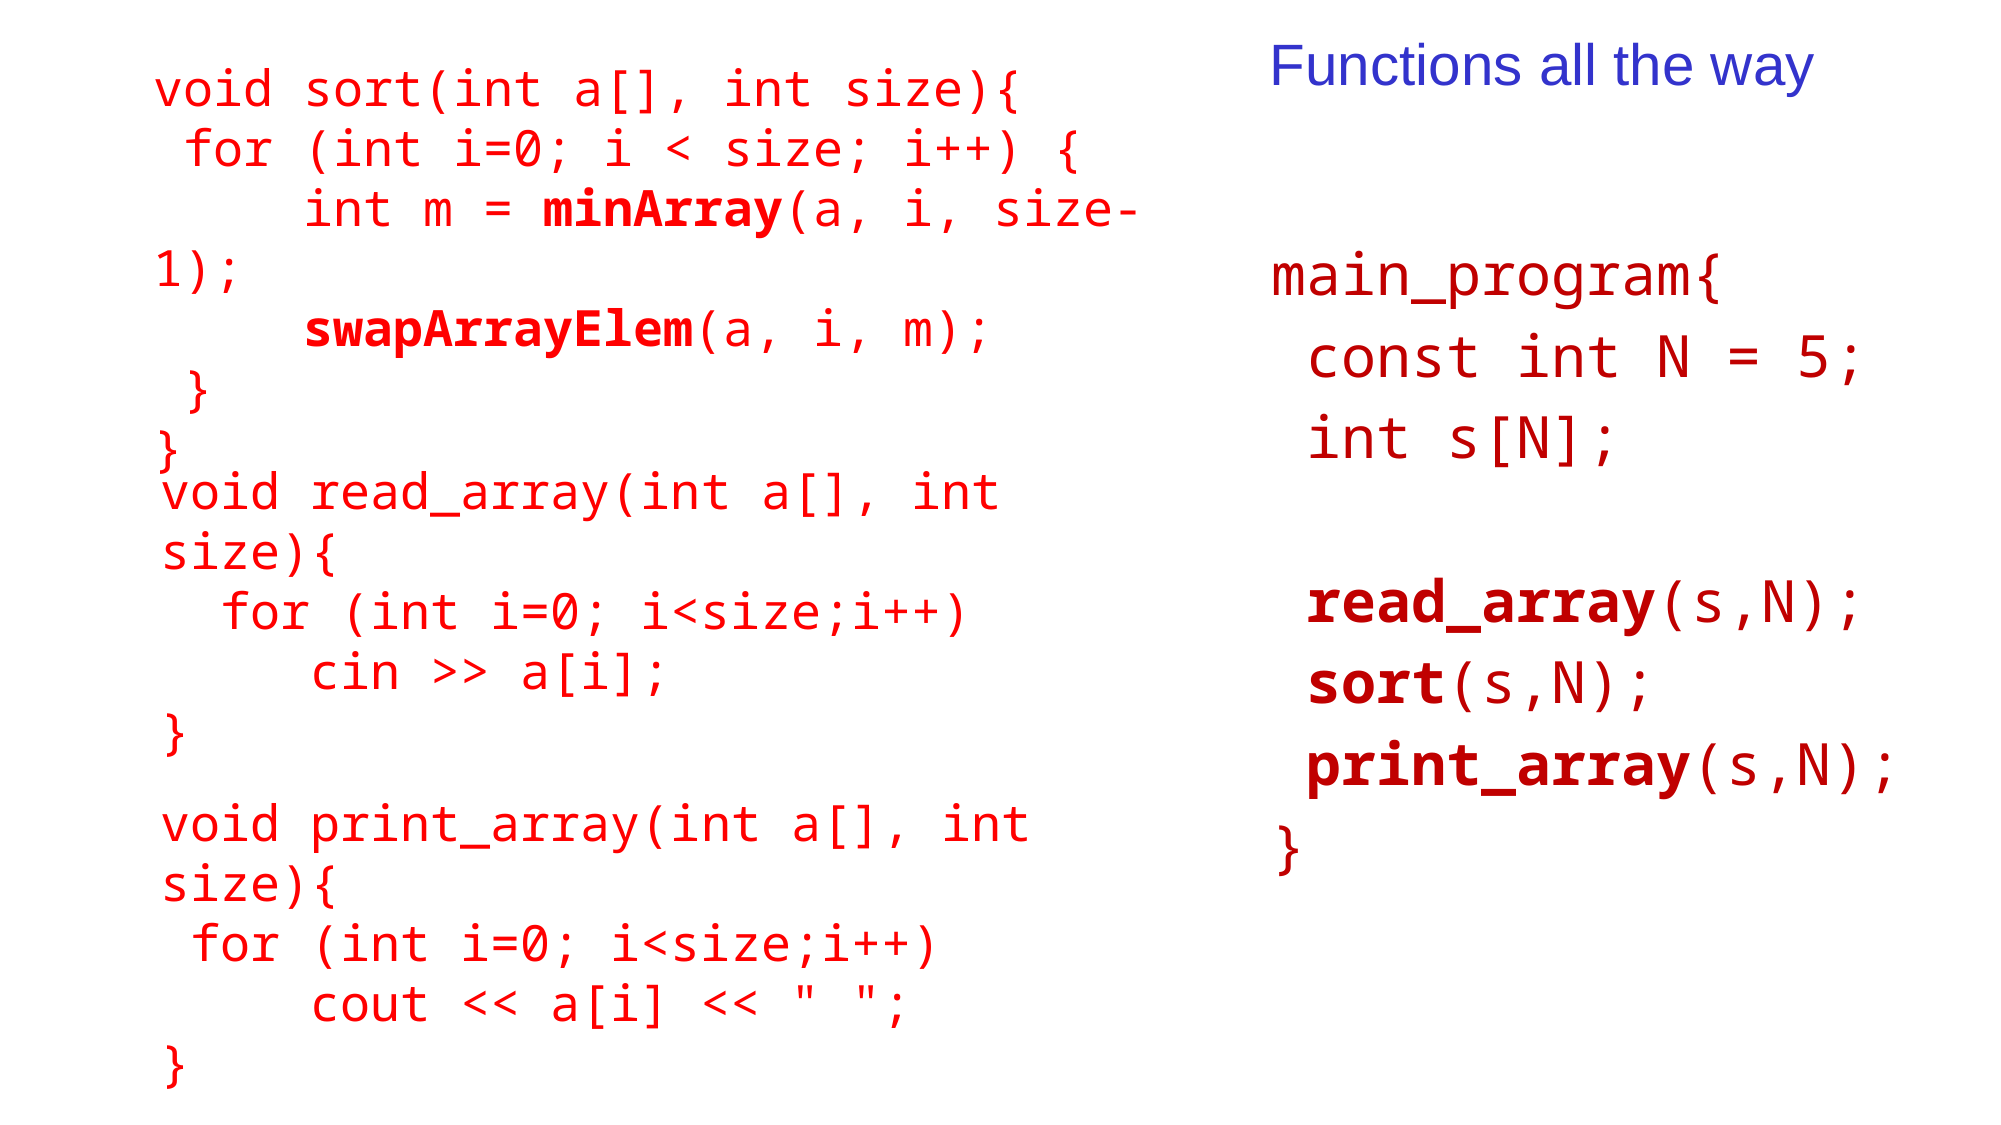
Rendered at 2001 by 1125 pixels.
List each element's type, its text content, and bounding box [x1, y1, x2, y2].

text_box void read_array(int a[], int size){ for (int i=0; i<size;i++) cin >> a[i]; } [146, 484, 1181, 784]
text_box void sort(int a[], int size){ for (int i=0; i < size; i++) { int m = minArray(a, i, size-1); swapArrayElem(a, i, m); } } [138, 49, 1181, 484]
title Functions all the way [1180, 12, 1905, 113]
text_box main_program{ const int N = 5; int s[N]; read_array(s,N); sort(s,N); print_array(s,N); } [1256, 229, 1950, 801]
text_box void print_array(int a[], int size){ for (int i=0; i<size;i++) cout << a[i] << " "; } [146, 784, 1181, 1099]
